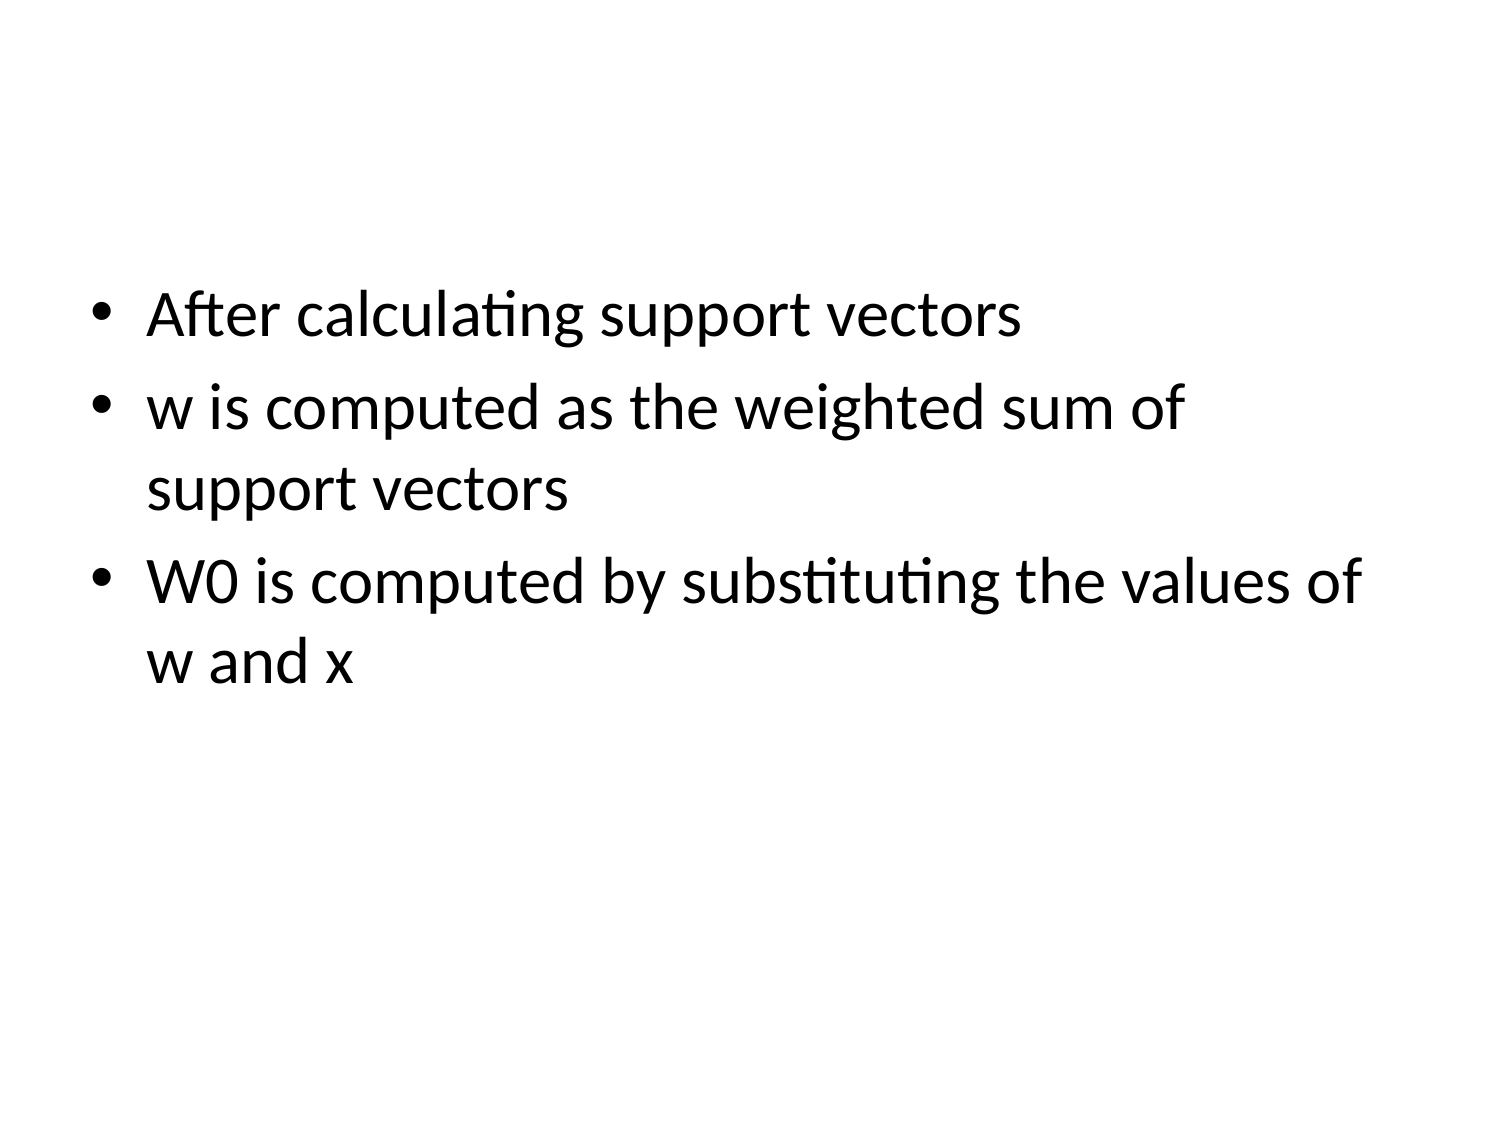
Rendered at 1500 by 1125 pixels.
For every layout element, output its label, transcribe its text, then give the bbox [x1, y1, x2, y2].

list After calculating support vectors w is computed as the weighted sum of support vectors W0 is computed by substituting the values of w and x [75, 262, 1425, 1005]
